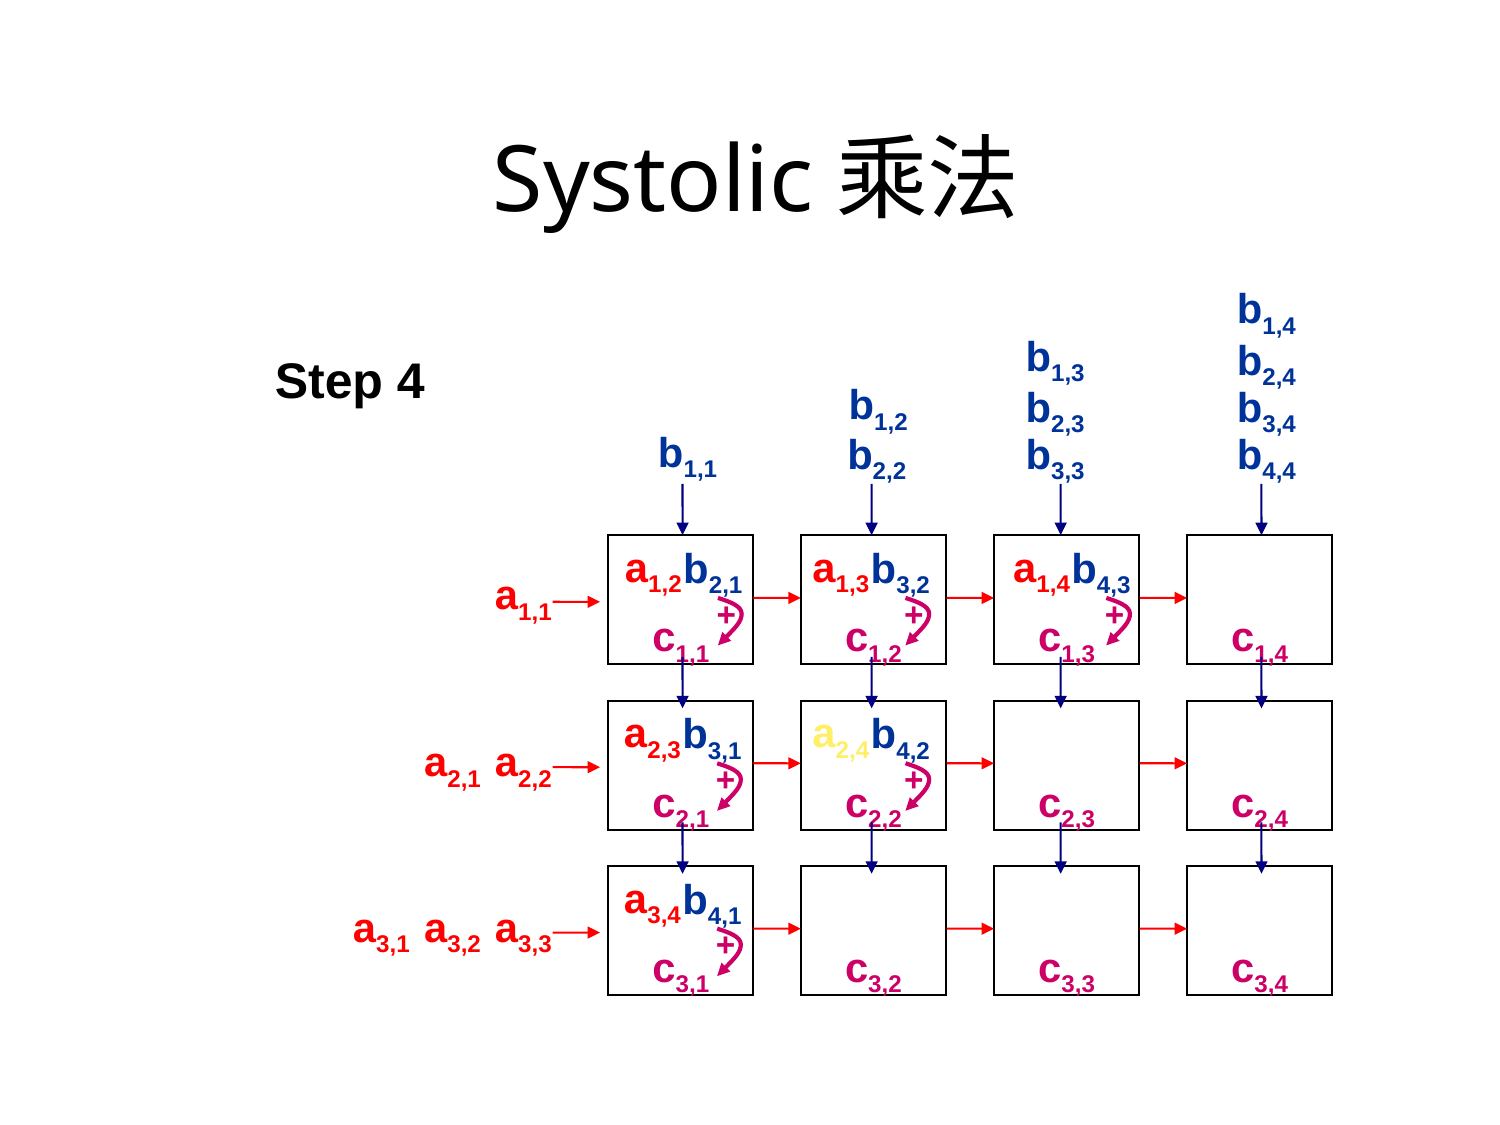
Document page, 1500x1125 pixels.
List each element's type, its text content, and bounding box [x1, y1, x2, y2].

text_box b2,3 [981, 385, 1129, 431]
text_box a1,4 [969, 544, 1114, 595]
text_box c3,1 [608, 926, 754, 996]
text_box c2,4 [1187, 700, 1333, 830]
text_box [905, 637, 919, 646]
text_box + [672, 763, 779, 802]
text_box c2,2 [800, 761, 947, 830]
text_box [865, 822, 878, 874]
text_box b3,4 [1193, 384, 1340, 431]
text_box [1139, 922, 1187, 935]
text_box a1,3 [768, 544, 914, 595]
text_box [946, 757, 994, 770]
text_box b2,4 [1193, 337, 1340, 384]
text_box [905, 802, 919, 811]
text_box c2,2 [872, 700, 947, 710]
text_box [676, 656, 689, 709]
text_box c1,1 [608, 535, 754, 545]
text_box b1,2 [804, 381, 952, 433]
text_box a2,3 [580, 709, 725, 761]
text_box [676, 483, 689, 536]
text_box [753, 591, 801, 605]
text_box + [672, 928, 779, 967]
text_box [1106, 637, 1120, 646]
text_box [753, 922, 801, 935]
text_box + [1061, 597, 1169, 637]
text_box a3,4 [580, 874, 725, 926]
text_box c1,4 [1187, 535, 1333, 665]
text_box c1,3 [994, 535, 1140, 545]
text_box c2,1 [608, 761, 754, 830]
text_box c2,3 [994, 700, 1140, 830]
text_box c3,4 [1187, 865, 1333, 996]
text_box [552, 595, 601, 609]
text_box [946, 922, 994, 935]
text_box [1054, 656, 1067, 709]
text_box [1054, 822, 1067, 874]
text_box [865, 656, 878, 709]
text_box b4,2 [826, 710, 974, 762]
text_box [676, 822, 689, 874]
text_box [717, 637, 732, 646]
text_box c3,1 [683, 865, 754, 876]
text_box c3,1 [608, 865, 682, 874]
text_box [717, 967, 731, 977]
title Systolic乘法 [112, 112, 1401, 238]
text_box c3,3 [994, 865, 1140, 996]
text_box b1,4 [1193, 285, 1340, 337]
text_box a1,2 [581, 544, 726, 595]
text_box b4,3 [1027, 545, 1175, 597]
text_box [1139, 757, 1187, 770]
text_box b4,1 [638, 876, 786, 927]
text_box a2,2 [451, 738, 596, 790]
text_box c1,3 [994, 595, 1140, 665]
text_box b3,1 [638, 710, 786, 762]
text_box a1,1 [451, 571, 596, 623]
text_box + [860, 763, 968, 802]
text_box [1255, 656, 1268, 709]
text_box a3,3 [451, 903, 596, 955]
text_box c1,1 [608, 595, 754, 665]
text_box [552, 926, 601, 939]
text_box b4,4 [1193, 431, 1340, 483]
text_box a3,2 [380, 903, 451, 955]
text_box Step 4 [231, 358, 469, 412]
text_box b3,3 [981, 431, 1129, 483]
text_box c2,1 [683, 700, 754, 710]
text_box [552, 761, 601, 774]
text_box [946, 591, 994, 605]
text_box [753, 757, 801, 770]
text_box b3,2 [826, 545, 974, 597]
text_box b2,1 [639, 545, 787, 597]
text_box b1,1 [614, 428, 761, 480]
text_box a2,4 [768, 709, 914, 761]
text_box [1054, 483, 1067, 536]
text_box [865, 483, 878, 536]
text_box b1,3 [981, 333, 1129, 385]
text_box a2,1 [380, 738, 451, 790]
text_box c1,2 [800, 535, 947, 545]
text_box [1139, 591, 1187, 605]
text_box [1255, 822, 1268, 874]
text_box a3,1 [309, 903, 380, 955]
text_box c2,2 [800, 700, 871, 709]
text_box c3,2 [800, 865, 947, 996]
text_box + [860, 597, 968, 637]
text_box b2,2 [803, 431, 951, 483]
text_box c1,2 [800, 595, 947, 665]
text_box + [672, 597, 780, 637]
text_box [1255, 483, 1268, 536]
text_box [717, 802, 731, 811]
text_box c2,1 [608, 700, 682, 709]
